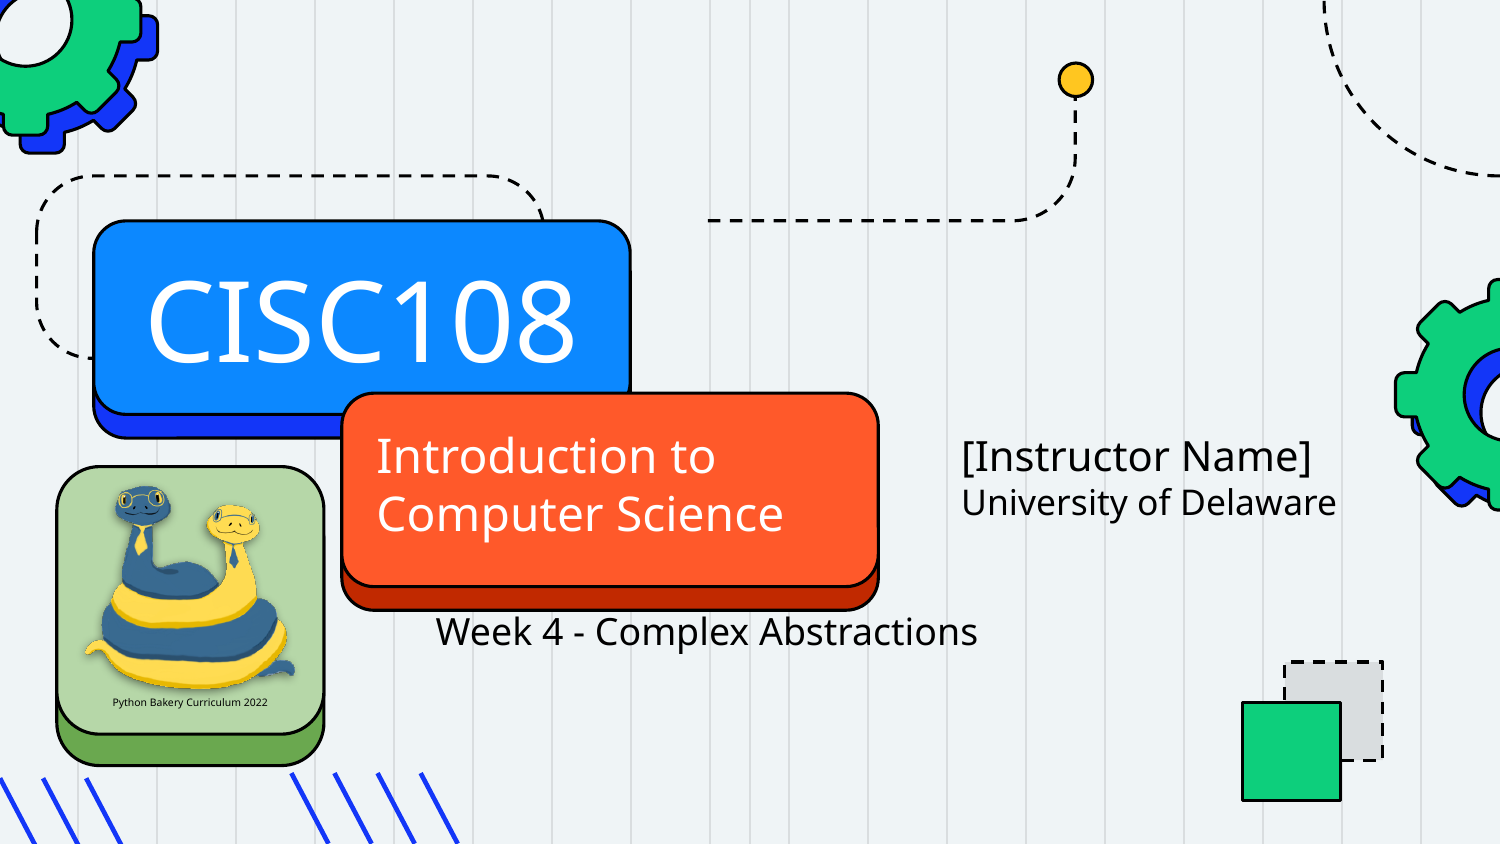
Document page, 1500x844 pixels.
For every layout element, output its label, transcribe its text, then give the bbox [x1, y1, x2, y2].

picture [81, 481, 300, 694]
subtitle Week 4 - Complex Abstractions [420, 593, 1180, 721]
subtitle [Instructor Name] University of Delaware [945, 416, 1397, 536]
subtitle Introduction to Computer Science [361, 410, 858, 569]
title CISC108 [119, 239, 605, 400]
